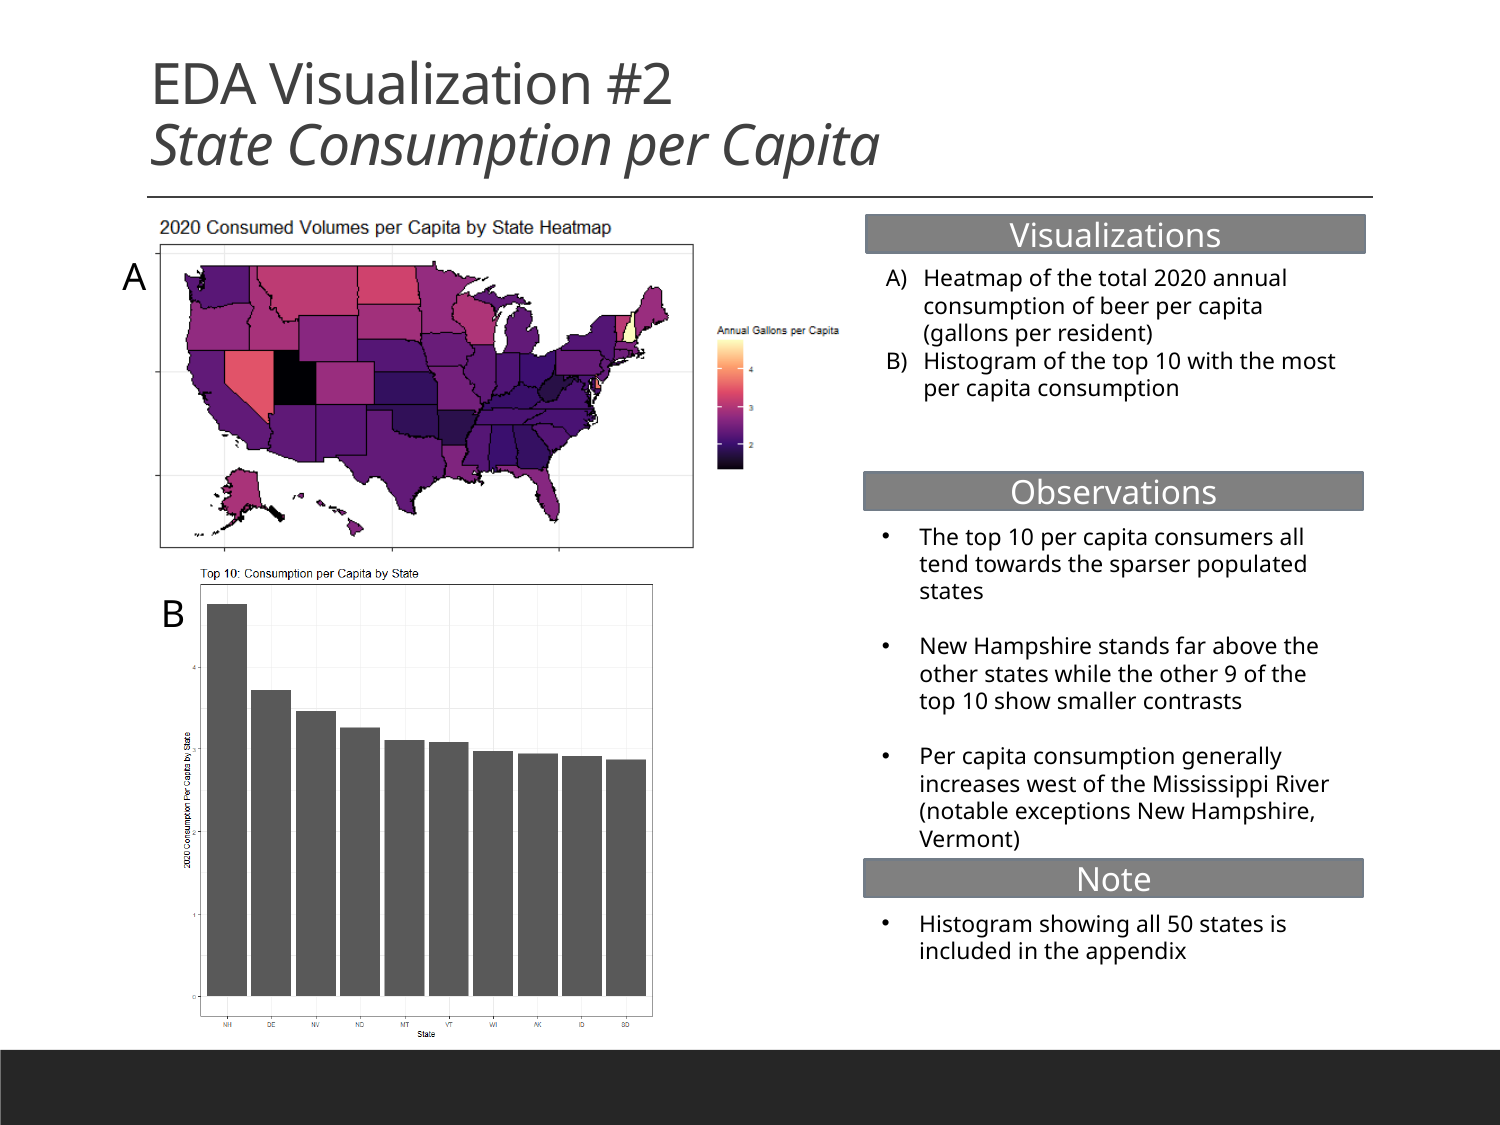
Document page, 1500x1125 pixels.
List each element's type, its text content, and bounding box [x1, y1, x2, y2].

text_box Histogram showing all 50 states is included in the appendix [866, 901, 1363, 999]
text_box A [107, 245, 148, 306]
picture [151, 211, 845, 557]
text_box Observations [863, 471, 1364, 511]
title EDA Visualization #2 State Consumption per Capita [135, 47, 1373, 186]
text_box Visualizations [865, 214, 1366, 254]
picture [177, 561, 659, 1043]
text_box Heatmap of the total 2020 annual consumption of beer per capita (gallons per resident) Histogram of the top 10 with the most per capita consumption [871, 256, 1368, 436]
text_box Note [863, 858, 1364, 898]
text_box The top 10 per capita consumers all tend towards the sparser populated states New Hampshire stands far above the other states while the other 9 of the top 10 show smaller contrasts Per capita consumption generally increases west of the Mississippi River (notable exceptions New Hampshire, Vermont) [867, 514, 1364, 858]
text_box B [146, 582, 174, 642]
